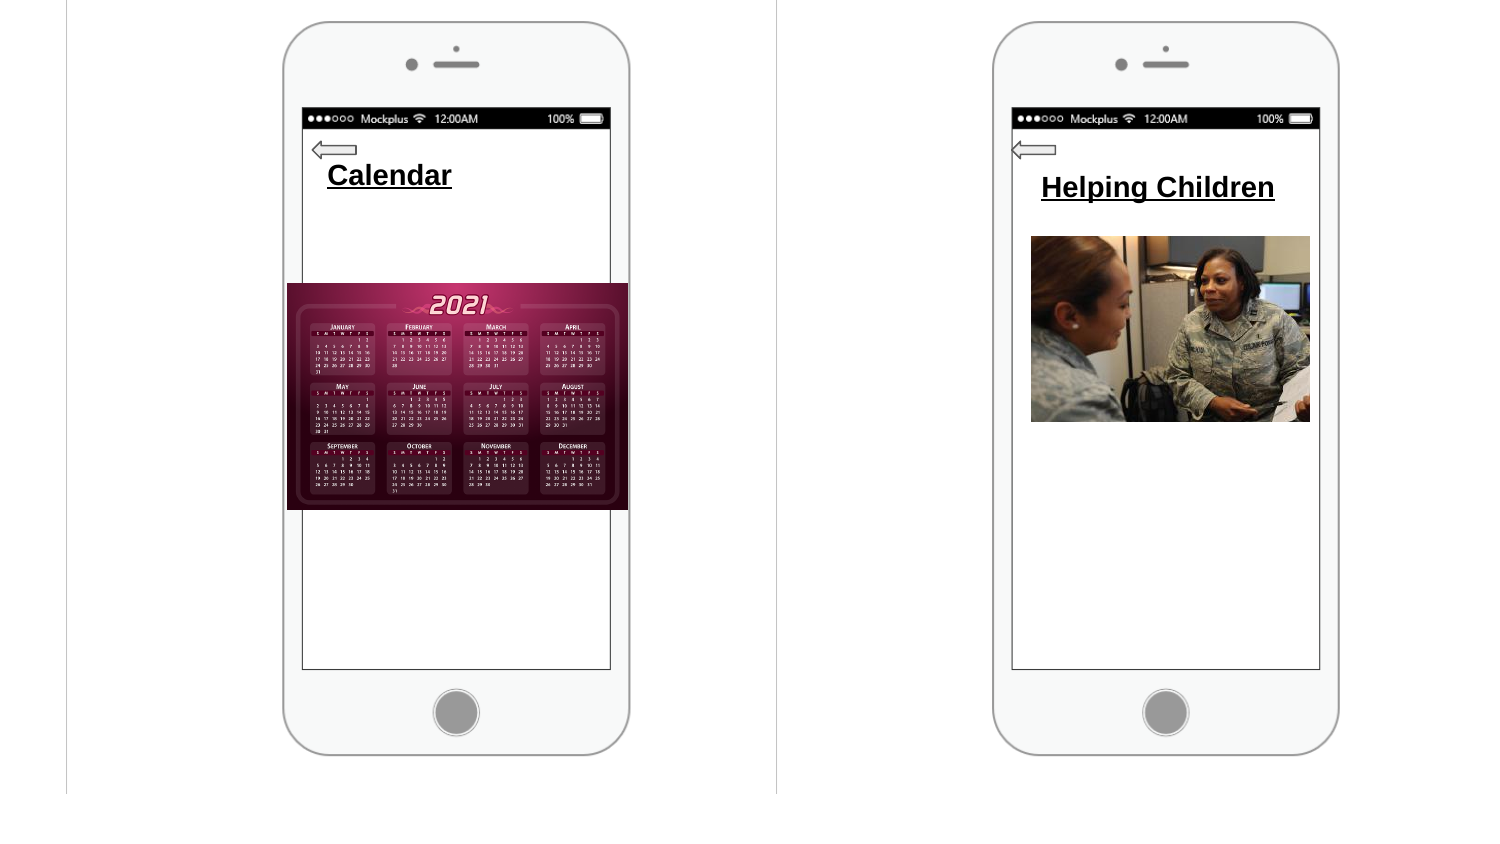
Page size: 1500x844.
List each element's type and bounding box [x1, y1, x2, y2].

picture [66, 0, 1500, 794]
